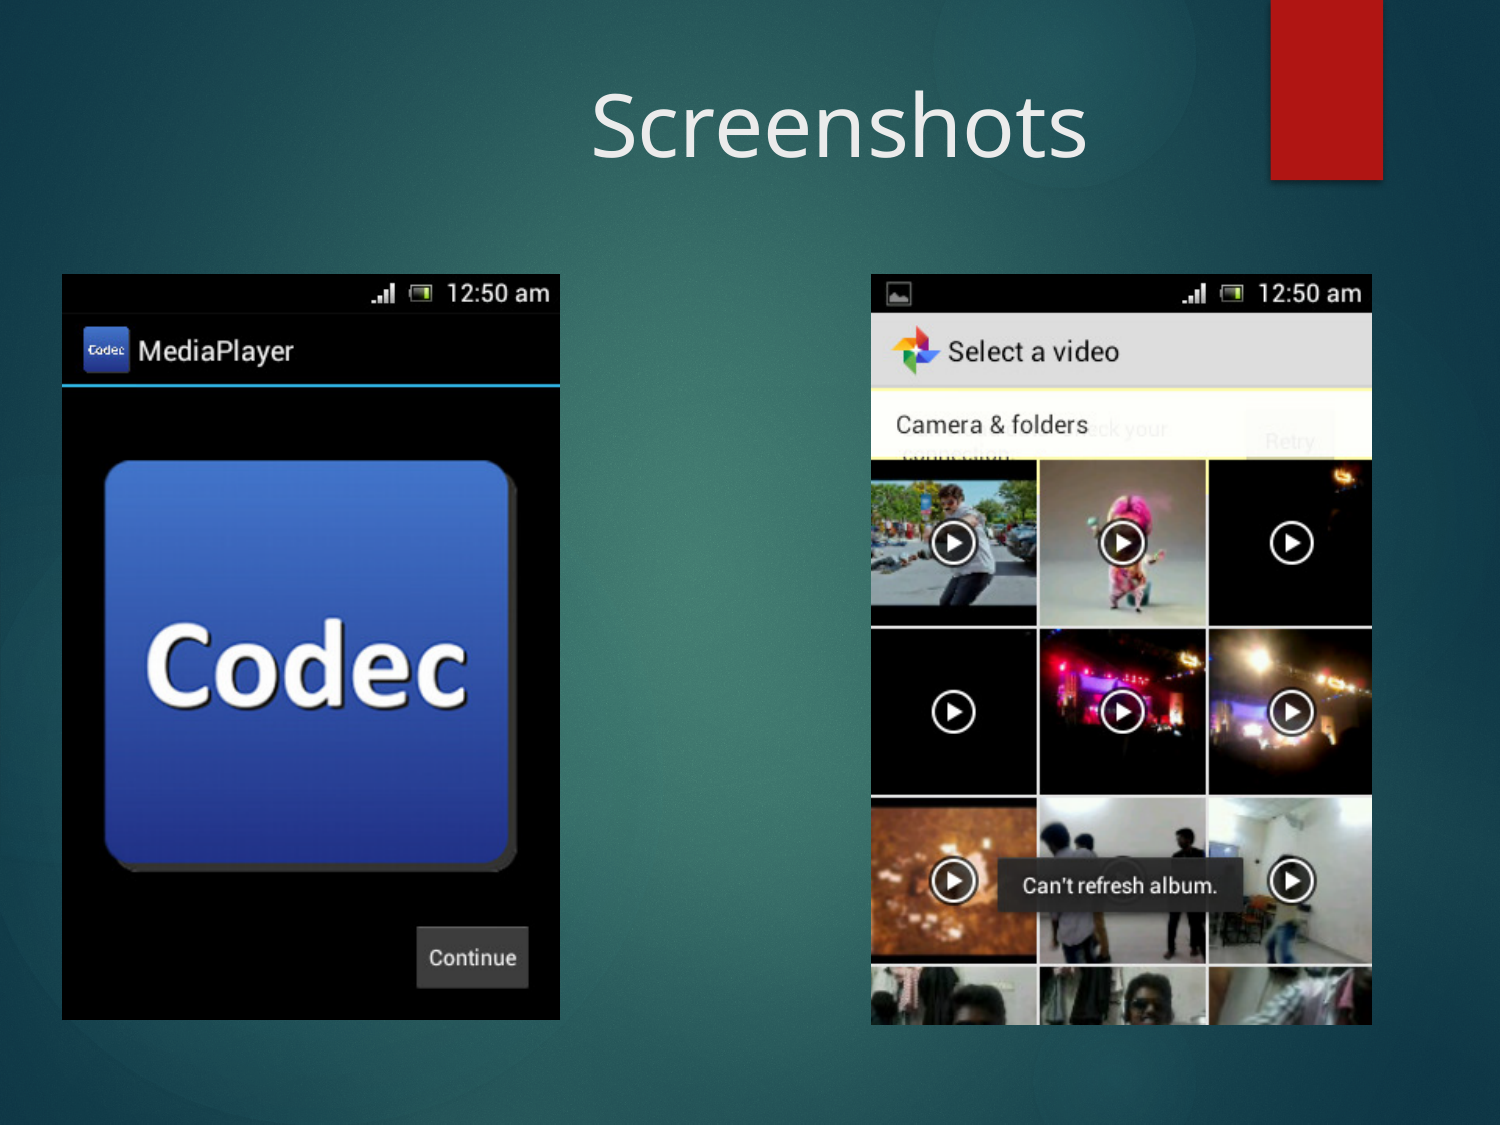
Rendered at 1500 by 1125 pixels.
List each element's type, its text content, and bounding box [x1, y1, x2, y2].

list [62, 274, 560, 1021]
title Screenshots [125, 62, 1475, 250]
picture [871, 274, 1372, 1026]
